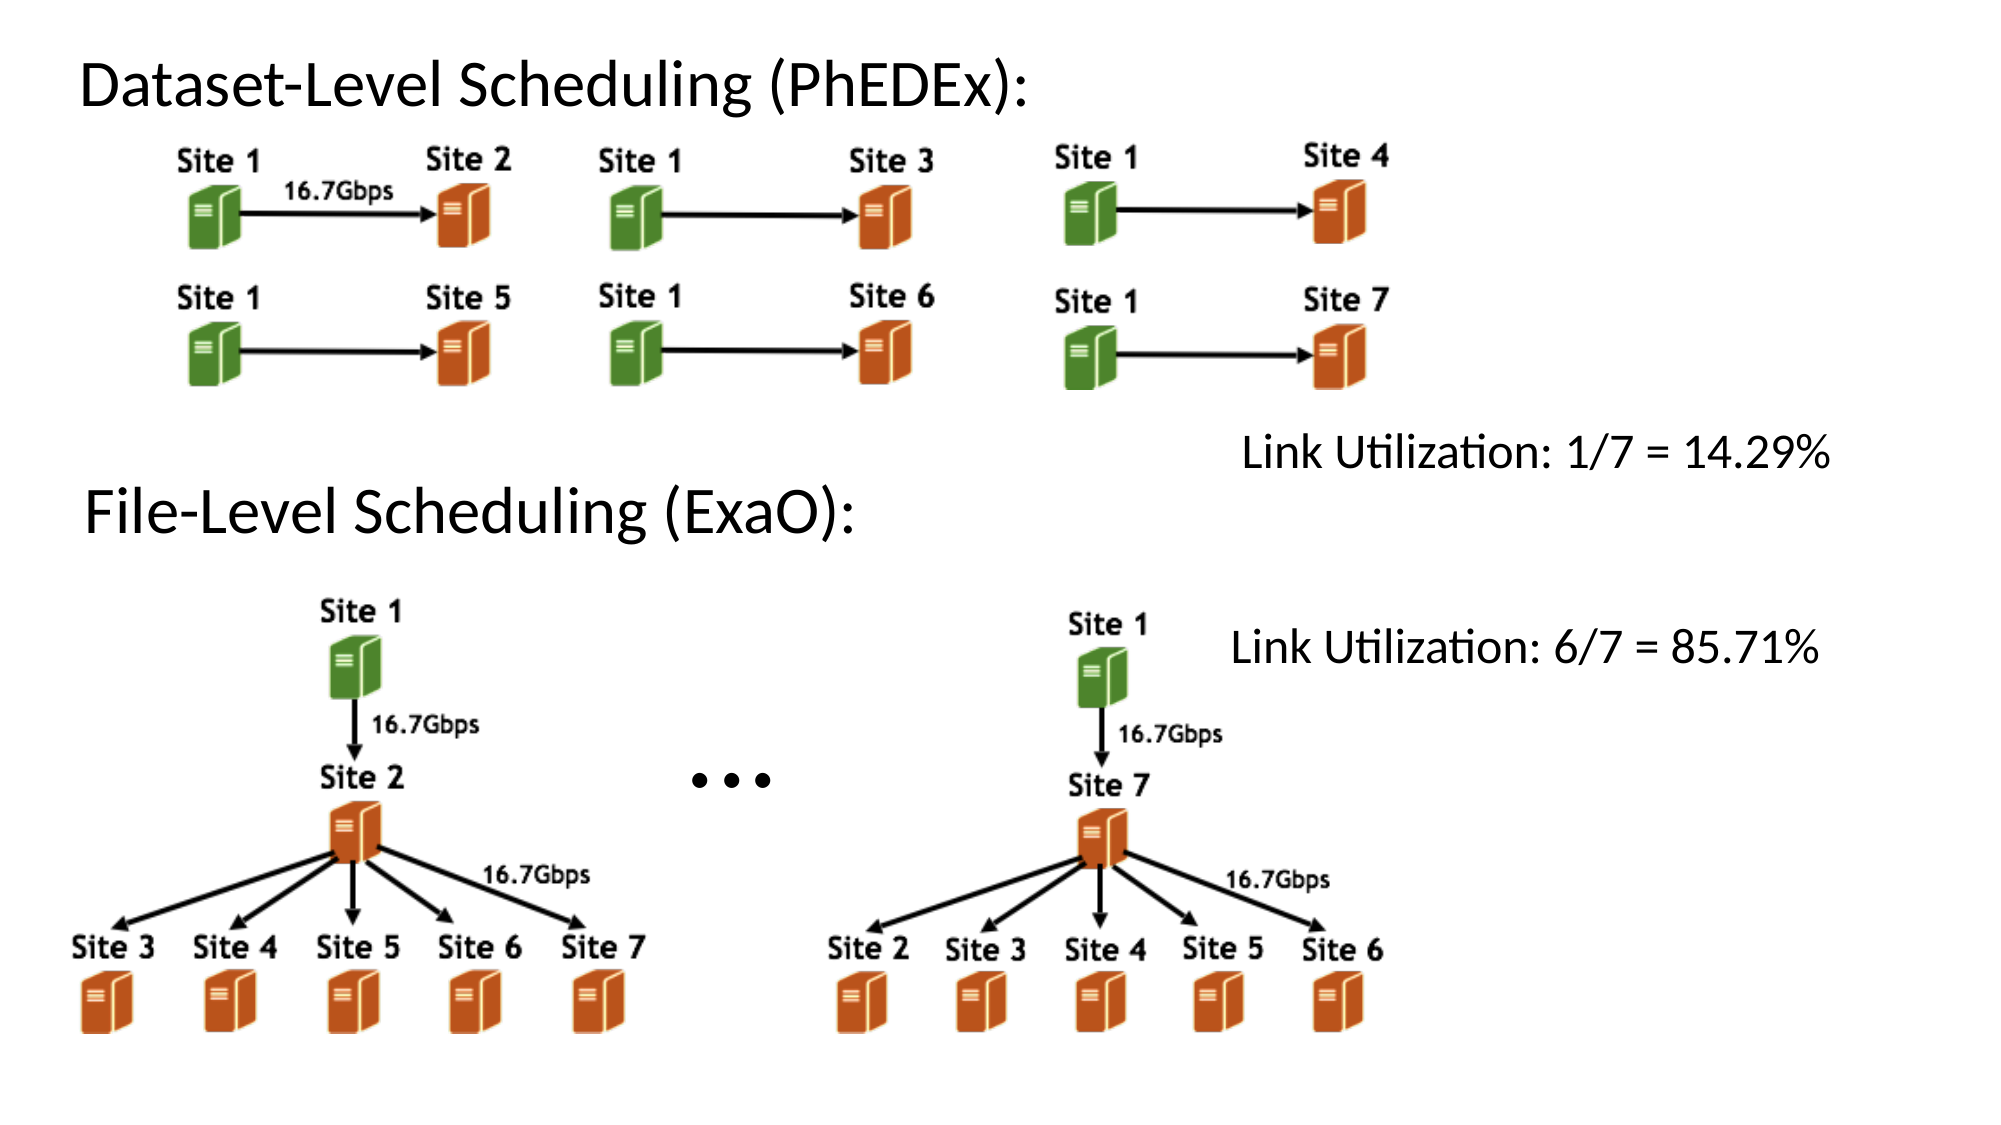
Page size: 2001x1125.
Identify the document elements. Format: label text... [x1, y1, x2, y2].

text_box File-Level Scheduling (ExaO): [70, 459, 873, 554]
text_box Link Utilization: 1/7 = 14.29% [1226, 410, 1847, 486]
text_box Link Utilization: 6/7 = 85.71% [1413, 606, 1835, 681]
text_box Dataset-Level Scheduling (PhEDEx): [64, 32, 1046, 128]
picture [799, 599, 1413, 1034]
picture [43, 587, 676, 1034]
text_box ... [676, 655, 799, 821]
picture [148, 129, 1420, 390]
